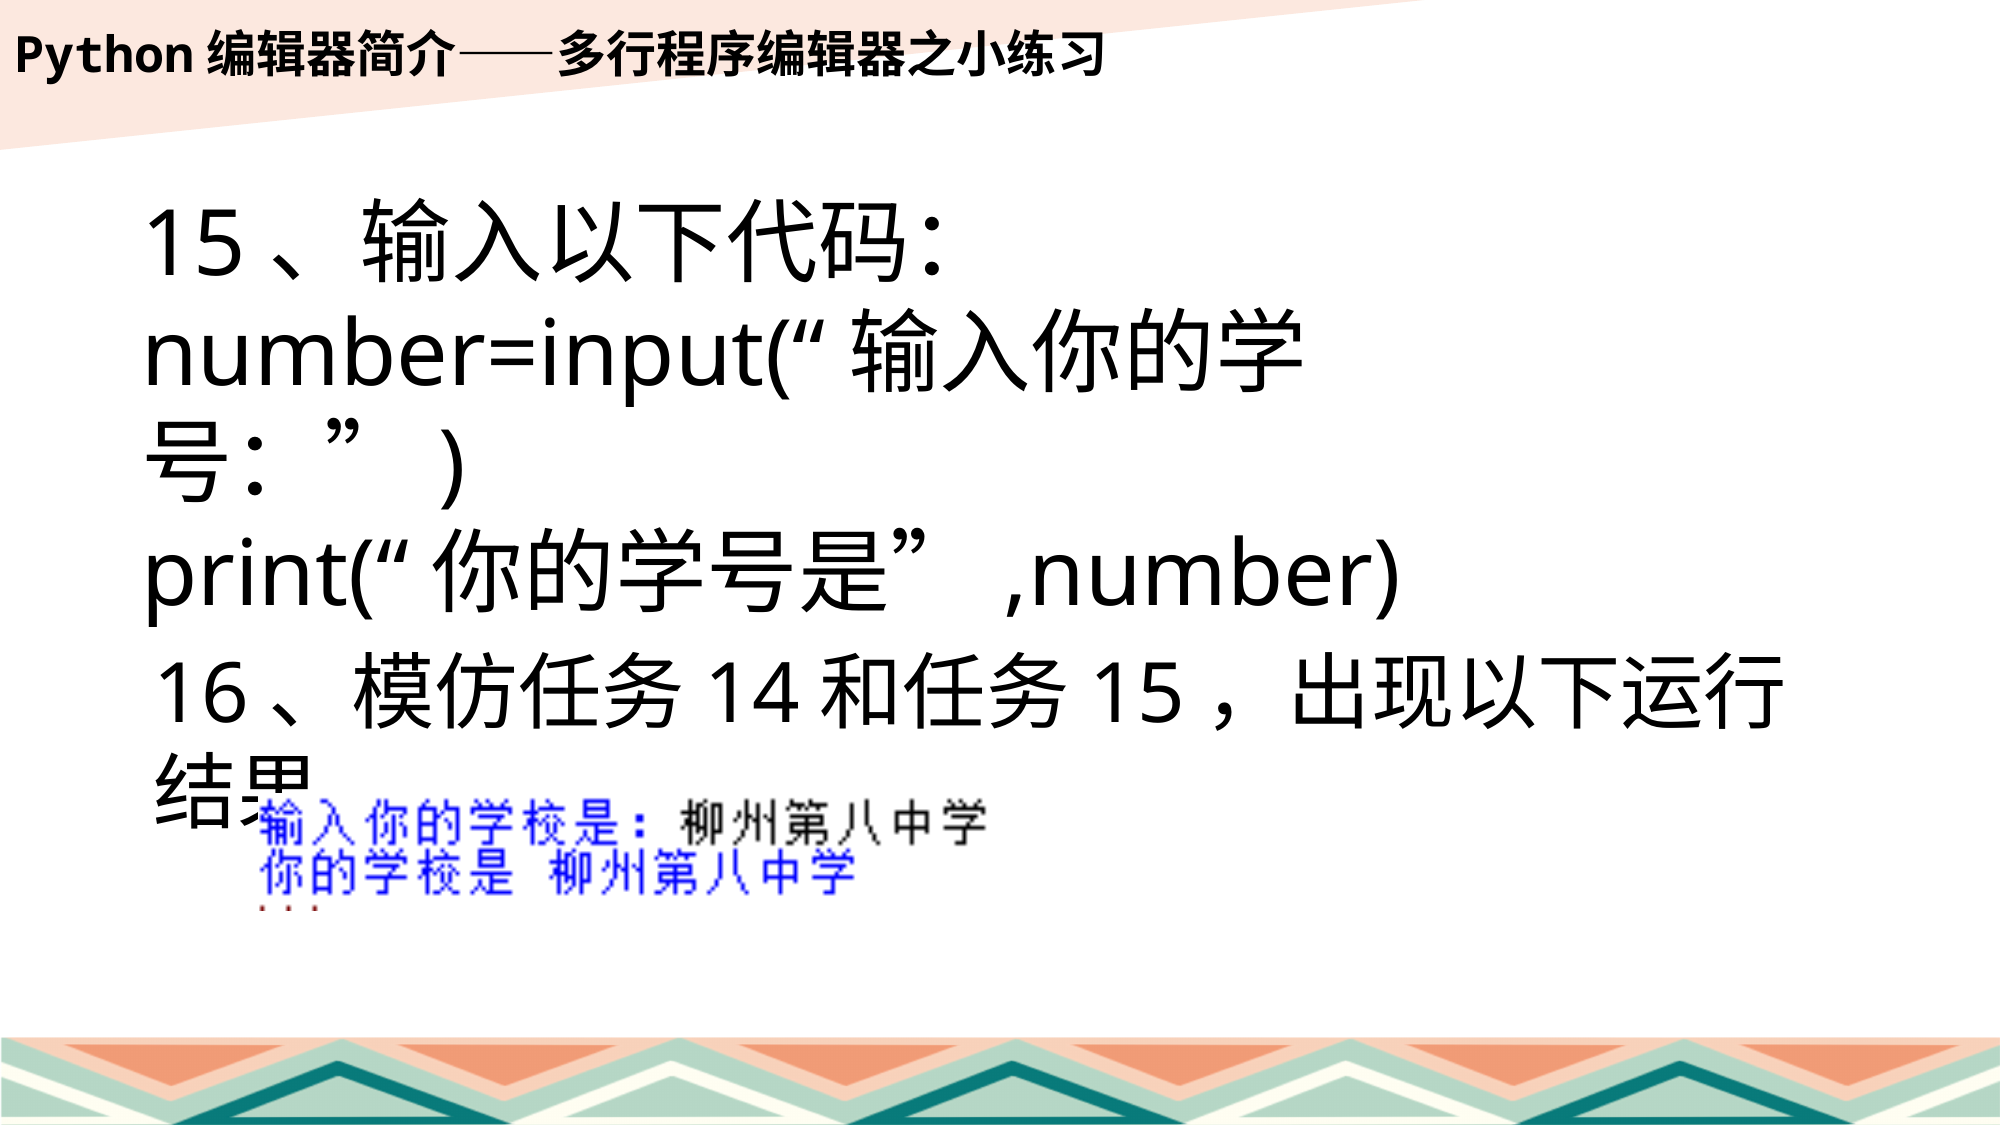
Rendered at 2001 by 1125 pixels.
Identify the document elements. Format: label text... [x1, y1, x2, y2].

text_box 15、输入以下代码： number=input(“输入你的学号：”) print(“你的学号是”,number) [126, 176, 956, 563]
text_box 15、输入以下代码： number=input(“输入你的学号：”) print(“你的学号是”,number) [1044, 176, 1631, 563]
picture [0, 0, 1999, 1125]
text_box 16、模仿任务14和任务15，出现以下运行结果。 [1044, 632, 1862, 847]
text_box 16、模仿任务14和任务15，出现以下运行结果。 [138, 632, 956, 847]
